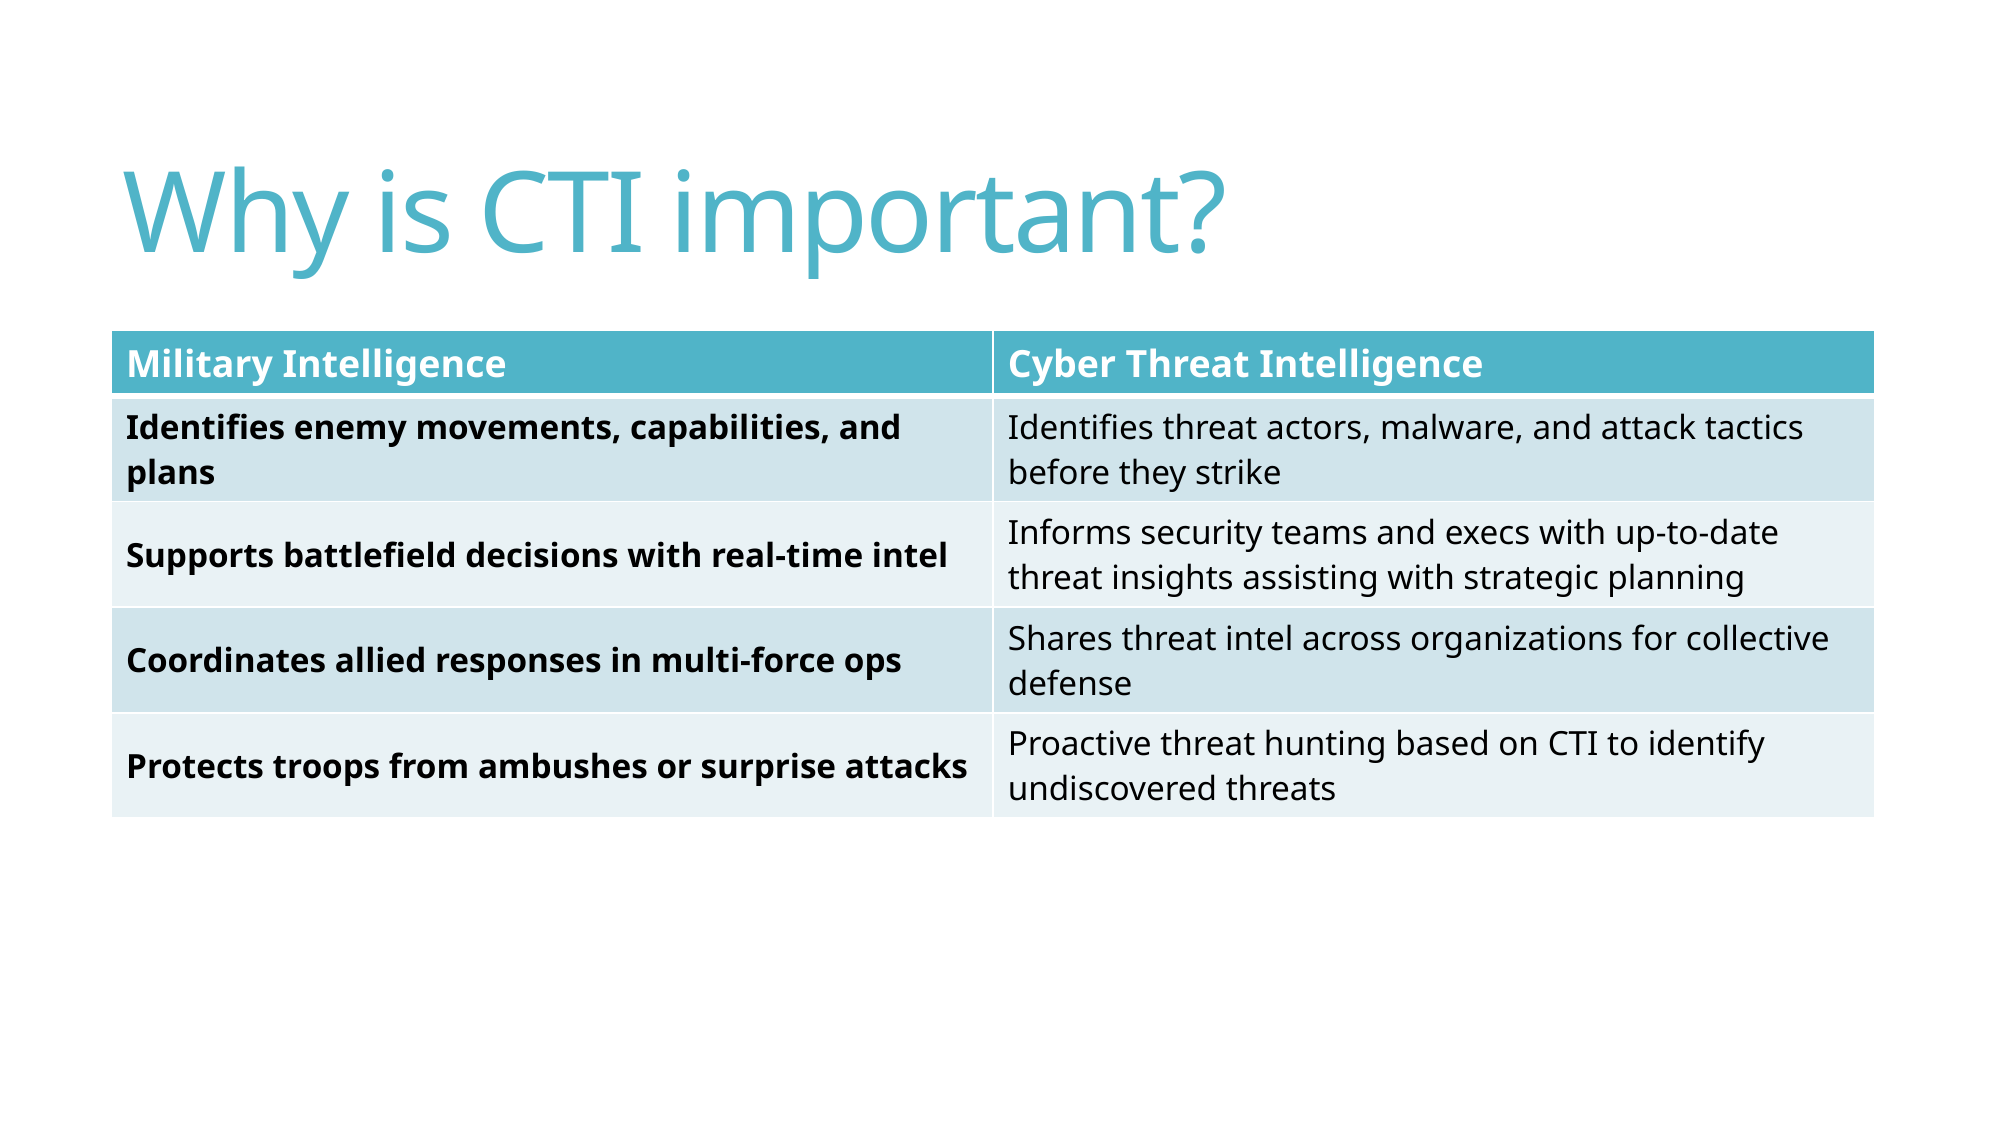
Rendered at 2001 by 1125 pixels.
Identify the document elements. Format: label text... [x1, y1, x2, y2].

table_header Cyber Threat Intelligence [994, 331, 1874, 393]
table_cell Identifies enemy movements, capabilities, and plans [112, 399, 992, 501]
table_cell Identifies threat actors, malware, and attack tactics before they strike [994, 399, 1874, 501]
table_cell Supports battlefield decisions with real-time intel [112, 502, 992, 606]
table_cell Protects troops from ambushes or surprise attacks [112, 714, 992, 817]
table_cell Informs security teams and execs with up-to-date threat insights assisting with strategic planning [994, 502, 1874, 606]
title Why is CTI important? [107, 81, 1875, 354]
table_cell Proactive threat hunting based on CTI to identify undiscovered threats [994, 714, 1874, 817]
table_cell Shares threat intel across organizations for collective defense [994, 608, 1874, 712]
table_cell Coordinates allied responses in multi-force ops [112, 608, 992, 712]
table_header Military Intelligence [112, 331, 992, 393]
